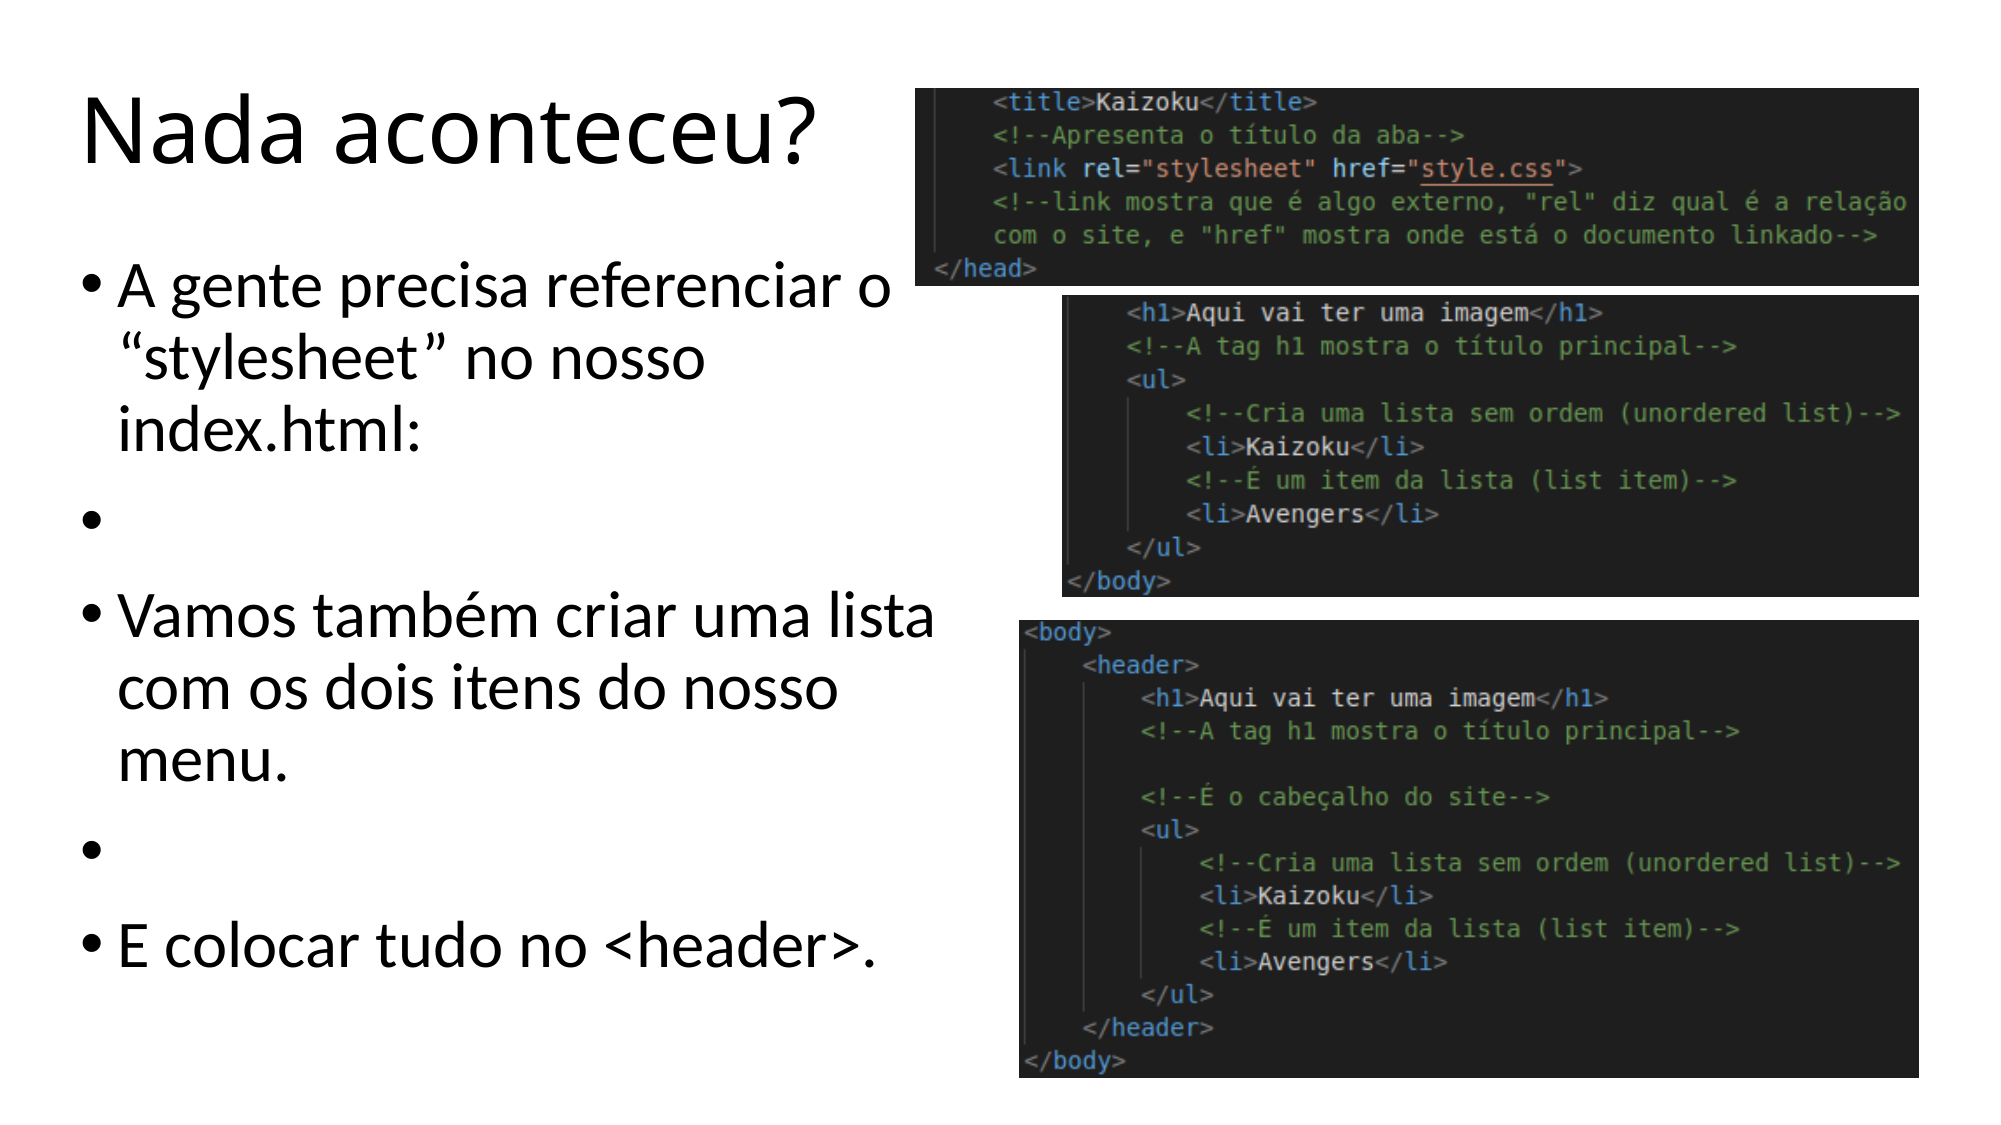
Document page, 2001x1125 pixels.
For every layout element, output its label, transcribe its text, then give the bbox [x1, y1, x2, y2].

picture [1062, 295, 1920, 598]
text_box Nada aconteceu? [64, 61, 1426, 207]
text_box A gente precisa referenciar o “stylesheet” no nosso index.html: Vamos também criar uma lista com os dois itens do nosso menu. E colocar tudo no <header>. [64, 242, 1034, 1078]
picture [1019, 619, 1920, 1078]
picture [915, 88, 1920, 287]
